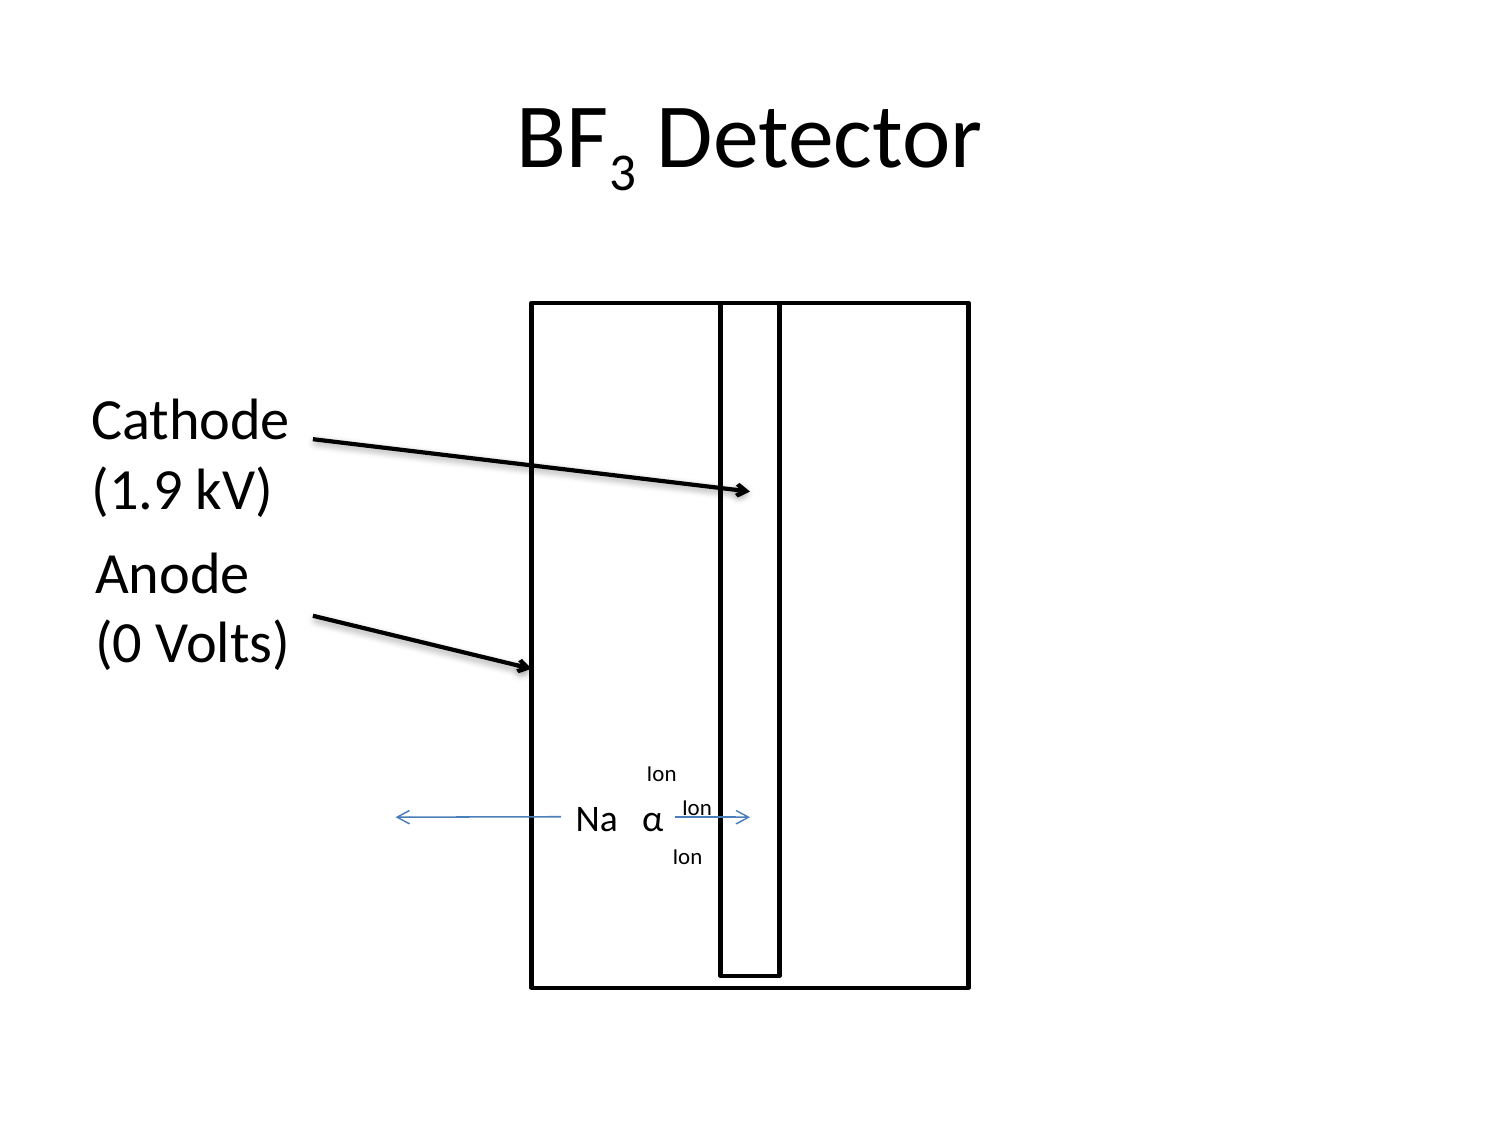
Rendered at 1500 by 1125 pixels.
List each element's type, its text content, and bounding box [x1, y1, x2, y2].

text_box Anode (0 Volts) [80, 527, 341, 682]
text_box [312, 615, 532, 670]
text_box Ion [667, 784, 732, 827]
text_box α [627, 786, 722, 847]
text_box Ion [631, 751, 697, 794]
text_box Cathode (1.9 kV) [76, 373, 337, 529]
text_box [718, 301, 782, 978]
text_box Na [560, 786, 627, 847]
text_box [529, 301, 971, 990]
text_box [312, 438, 751, 492]
title BF3 Detector [75, 45, 1425, 233]
text_box Ion [657, 834, 723, 877]
